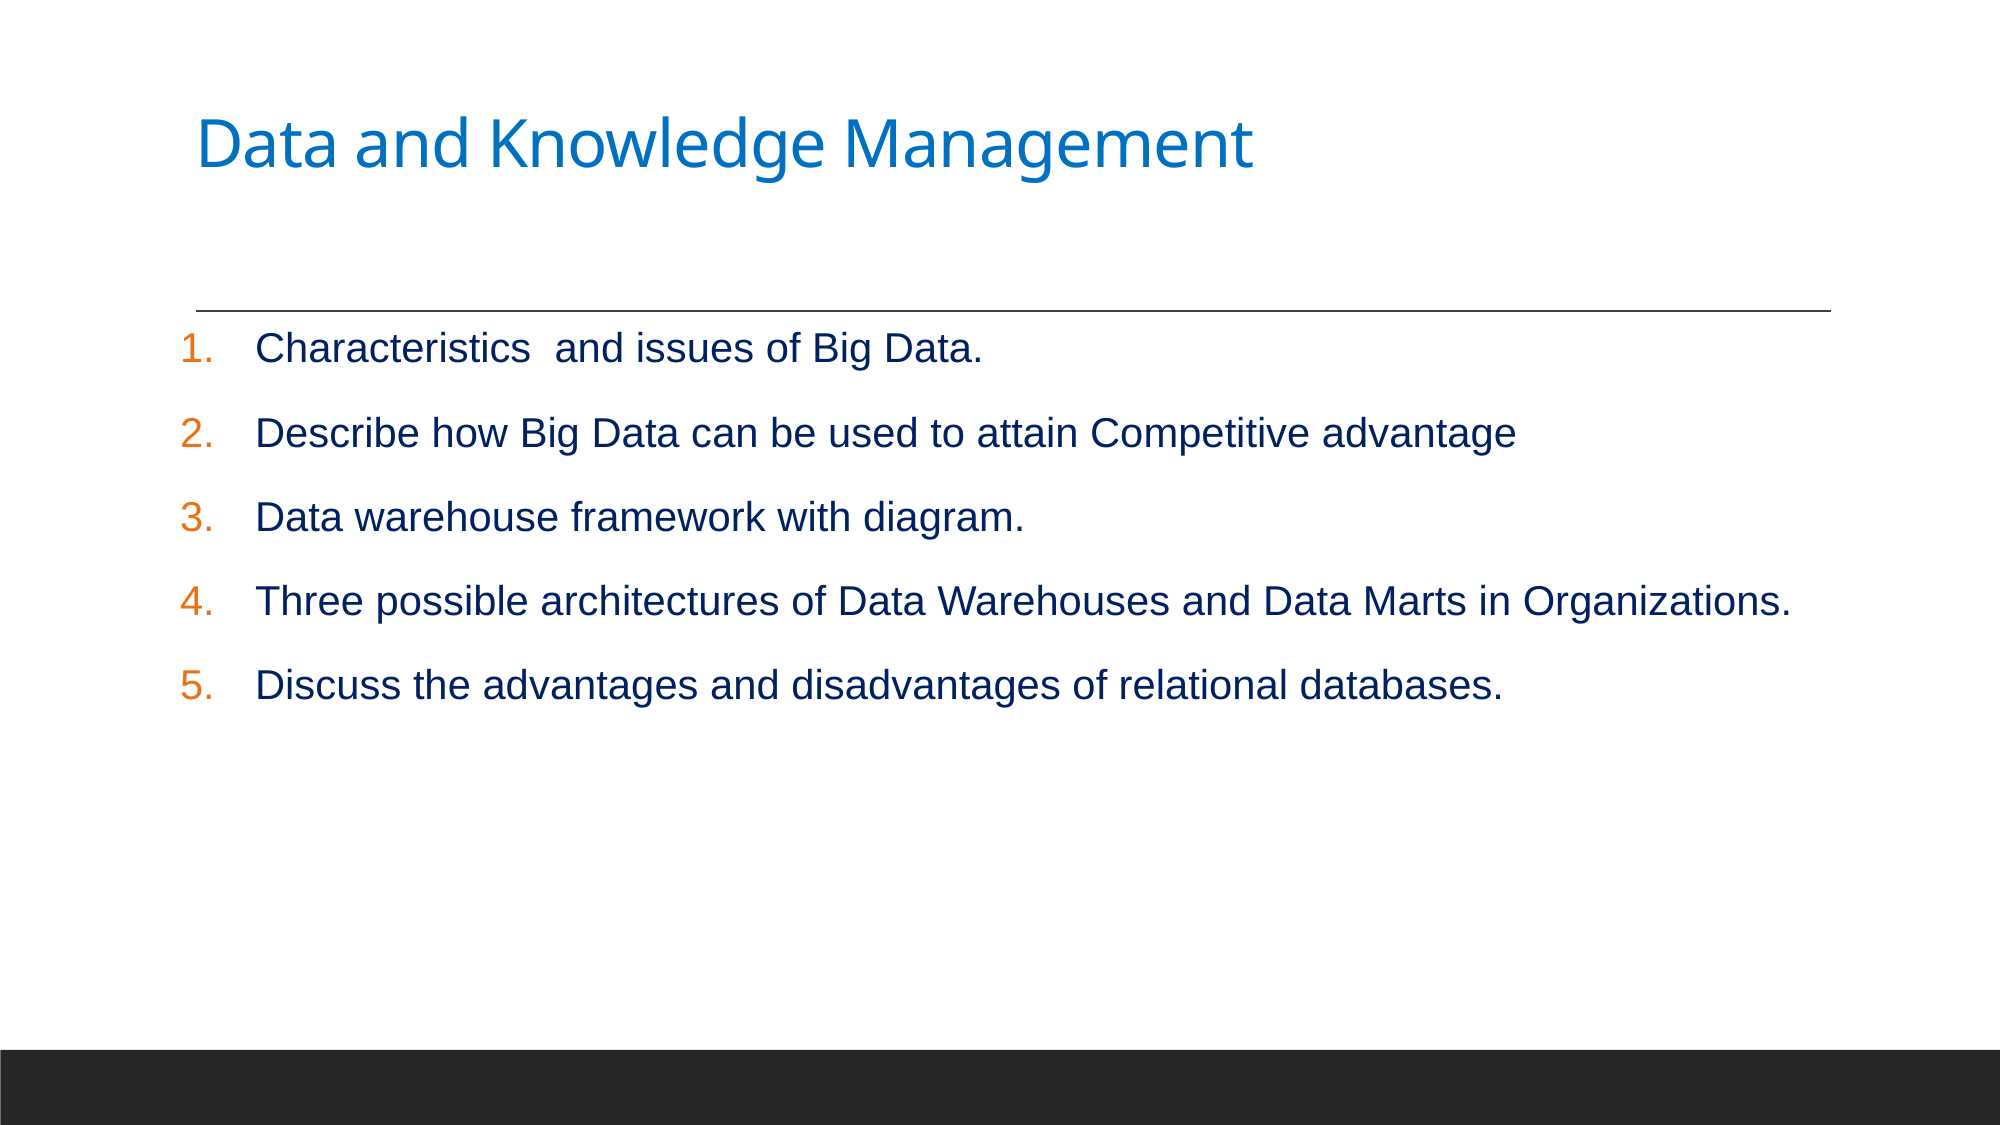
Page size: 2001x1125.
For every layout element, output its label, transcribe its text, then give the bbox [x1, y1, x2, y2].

list Characteristics and issues of Big Data. Describe how Big Data can be used to attain Competitive advantage Data warehouse framework with diagram. Three possible architectures of Data Warehouses and Data Marts in Organizations. Discuss the advantages and disadvantages of relational databases. [180, 308, 1830, 985]
title Data and Knowledge Management [180, 47, 1830, 190]
